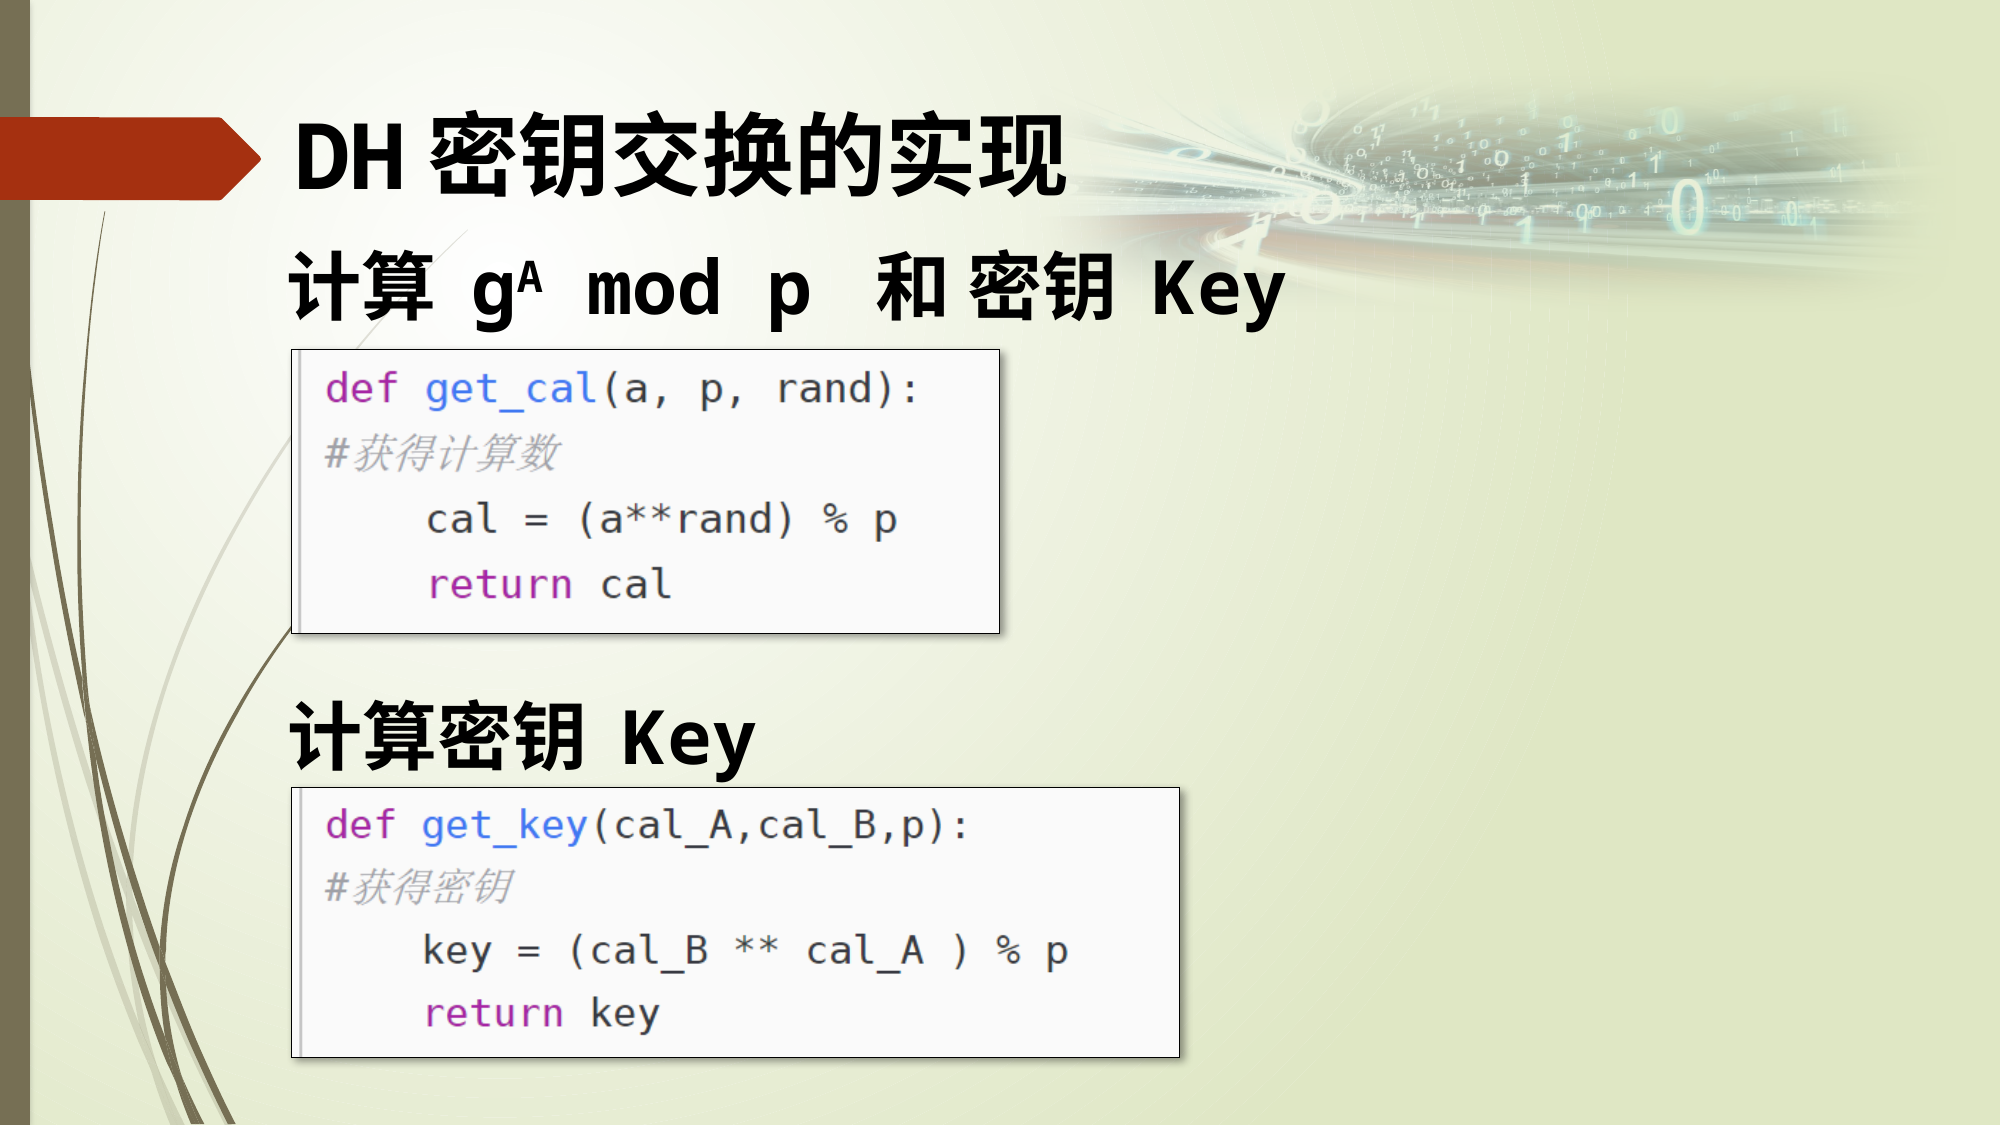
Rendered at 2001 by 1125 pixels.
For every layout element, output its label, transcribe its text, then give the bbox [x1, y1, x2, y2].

picture [290, 786, 1180, 1058]
text_box DH密钥交换的实现 [280, 89, 1018, 187]
picture [1023, 67, 1957, 315]
text_box 计算 gA mod p 和 密钥 Key [279, 187, 1296, 383]
picture [290, 349, 1001, 634]
text_box 计算密钥 Key [279, 681, 835, 787]
